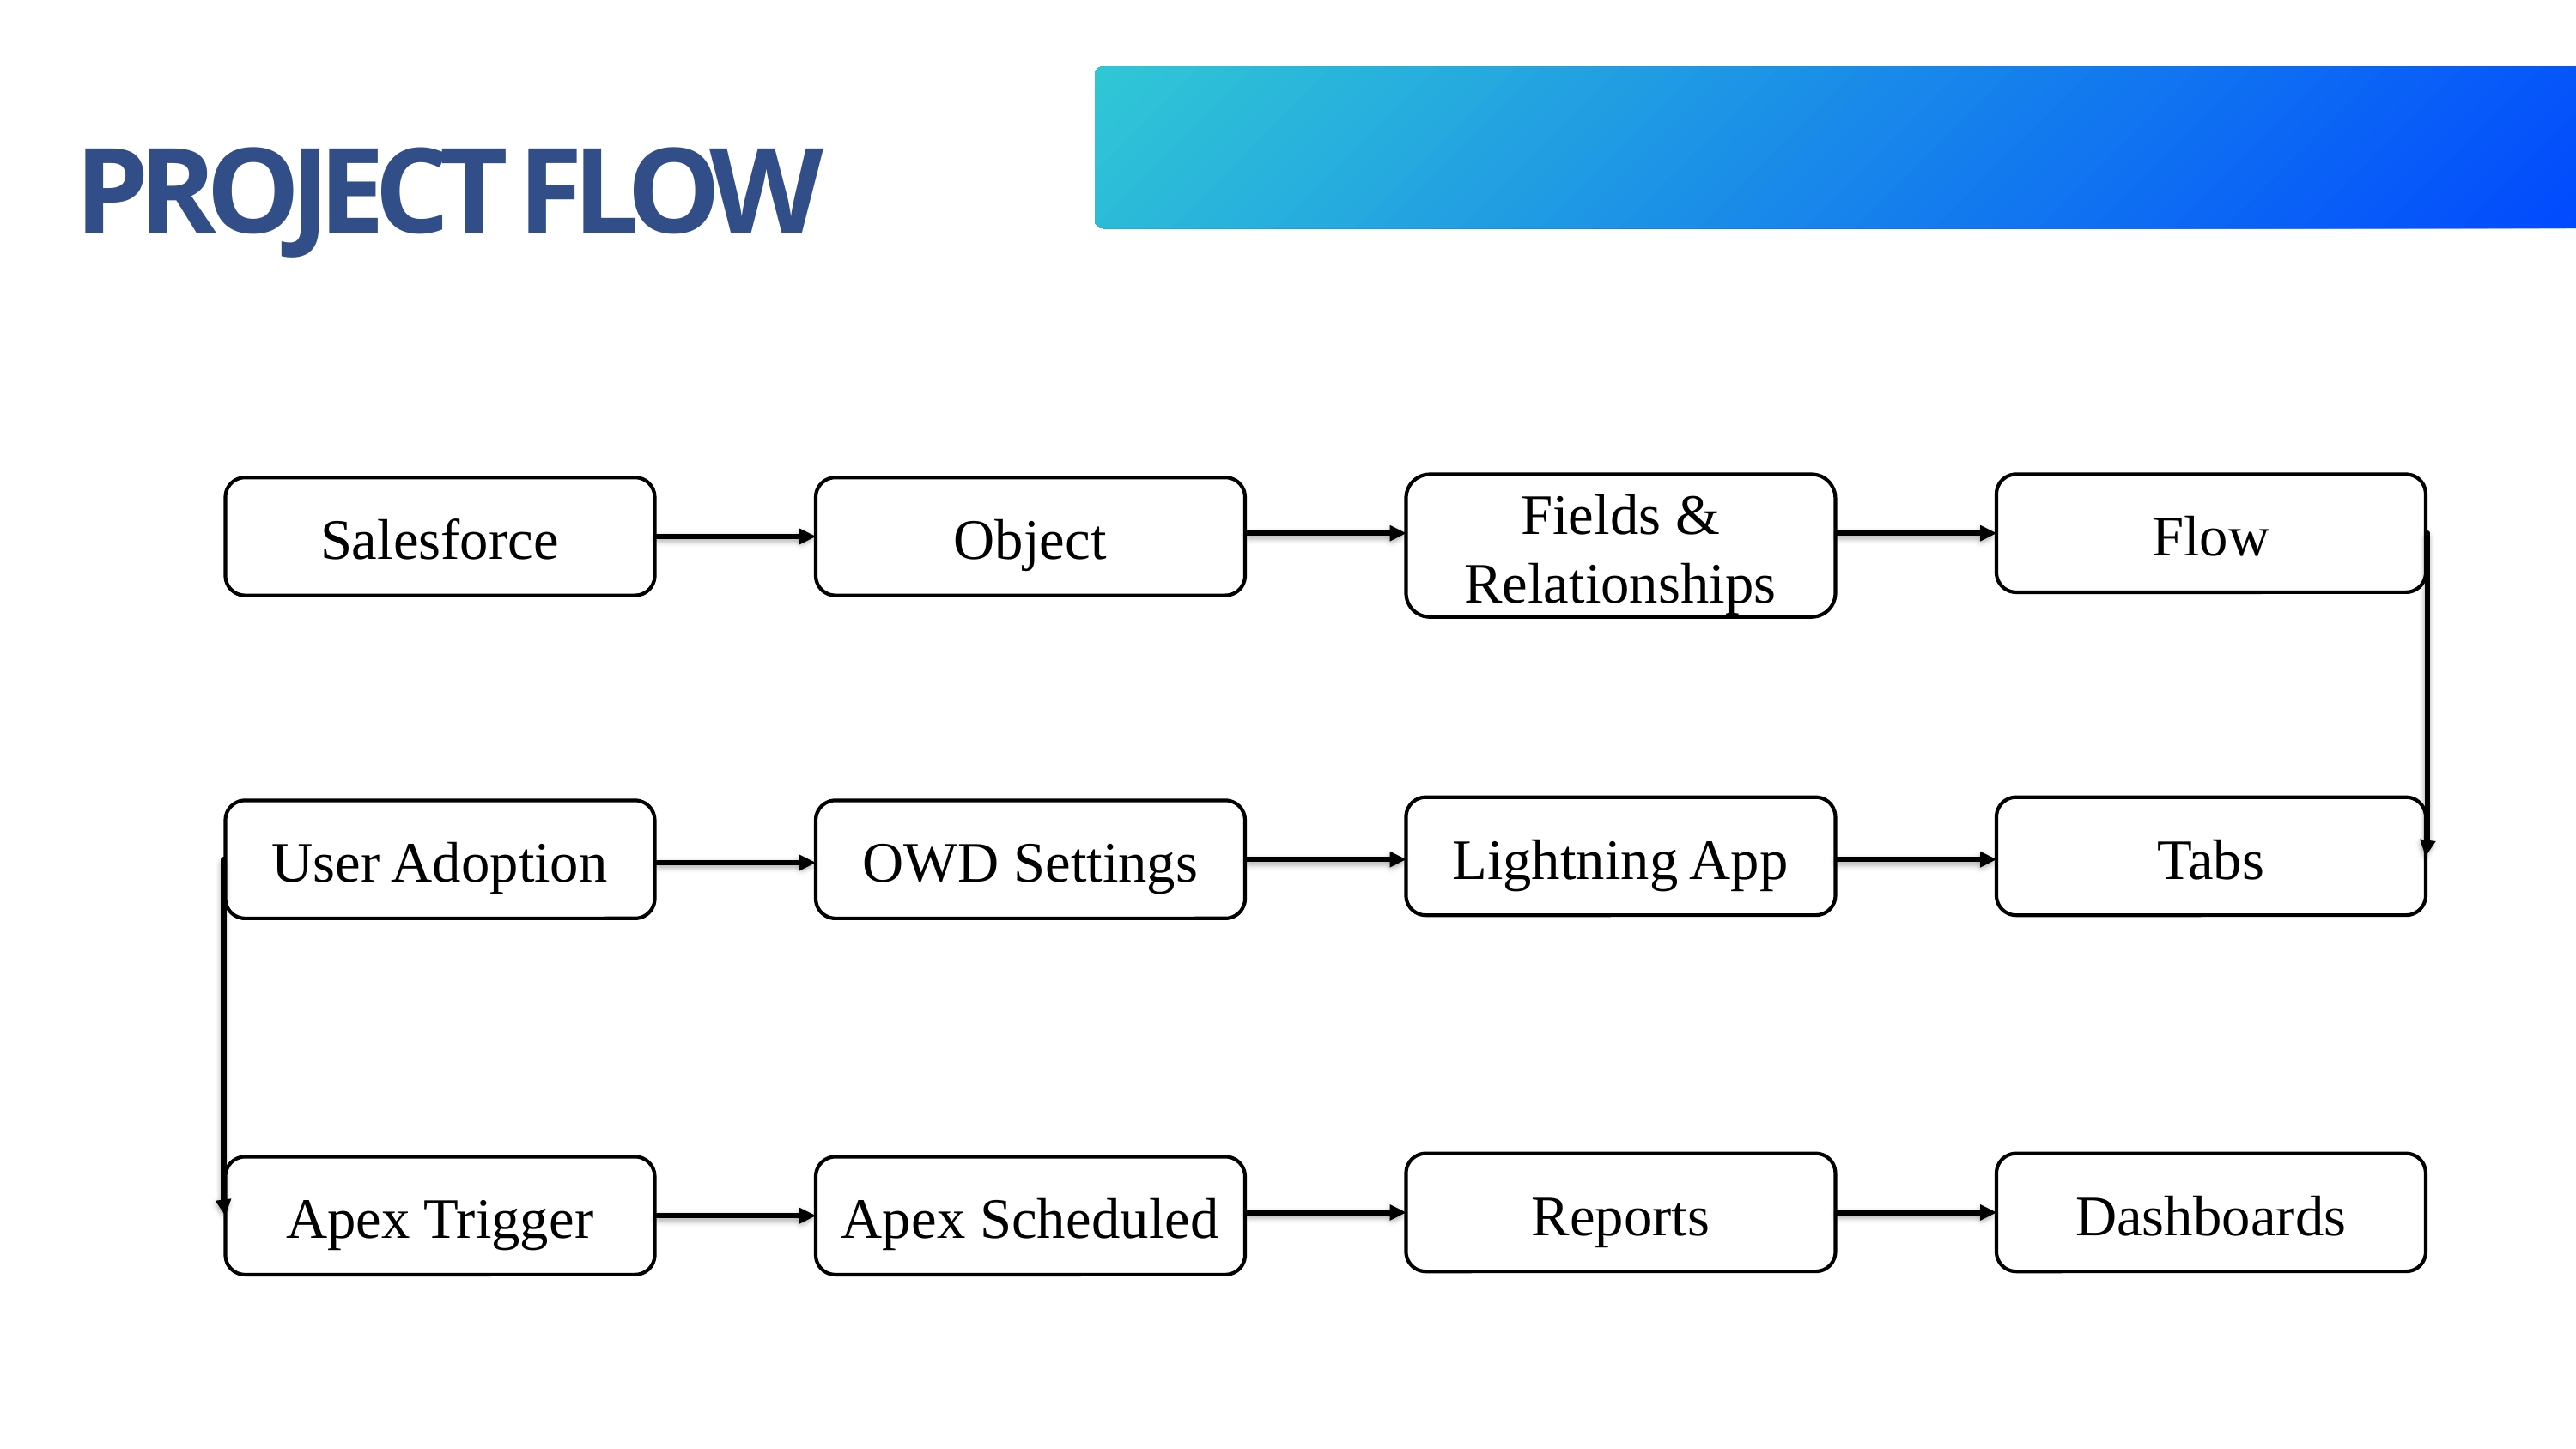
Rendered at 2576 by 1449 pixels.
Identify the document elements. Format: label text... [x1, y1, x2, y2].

text_box Salesforce [223, 476, 657, 597]
text_box Object [813, 476, 1248, 597]
text_box Reports [1404, 1151, 1838, 1274]
text_box Dashboards [1994, 1151, 2428, 1274]
text_box PROJECT FLOW [75, 21, 1707, 257]
text_box OWD Settings [813, 798, 1248, 920]
text_box Fields & Relationships [1404, 472, 1838, 619]
text_box Tabs [1994, 795, 2428, 918]
text_box Apex Scheduled [813, 1155, 1248, 1277]
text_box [1072, 47, 2576, 229]
text_box Lightning App [1404, 795, 1838, 918]
text_box Apex Trigger [223, 1155, 657, 1277]
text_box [2425, 532, 2428, 857]
text_box User Adoption [223, 798, 657, 920]
text_box Flow [1994, 472, 2428, 595]
